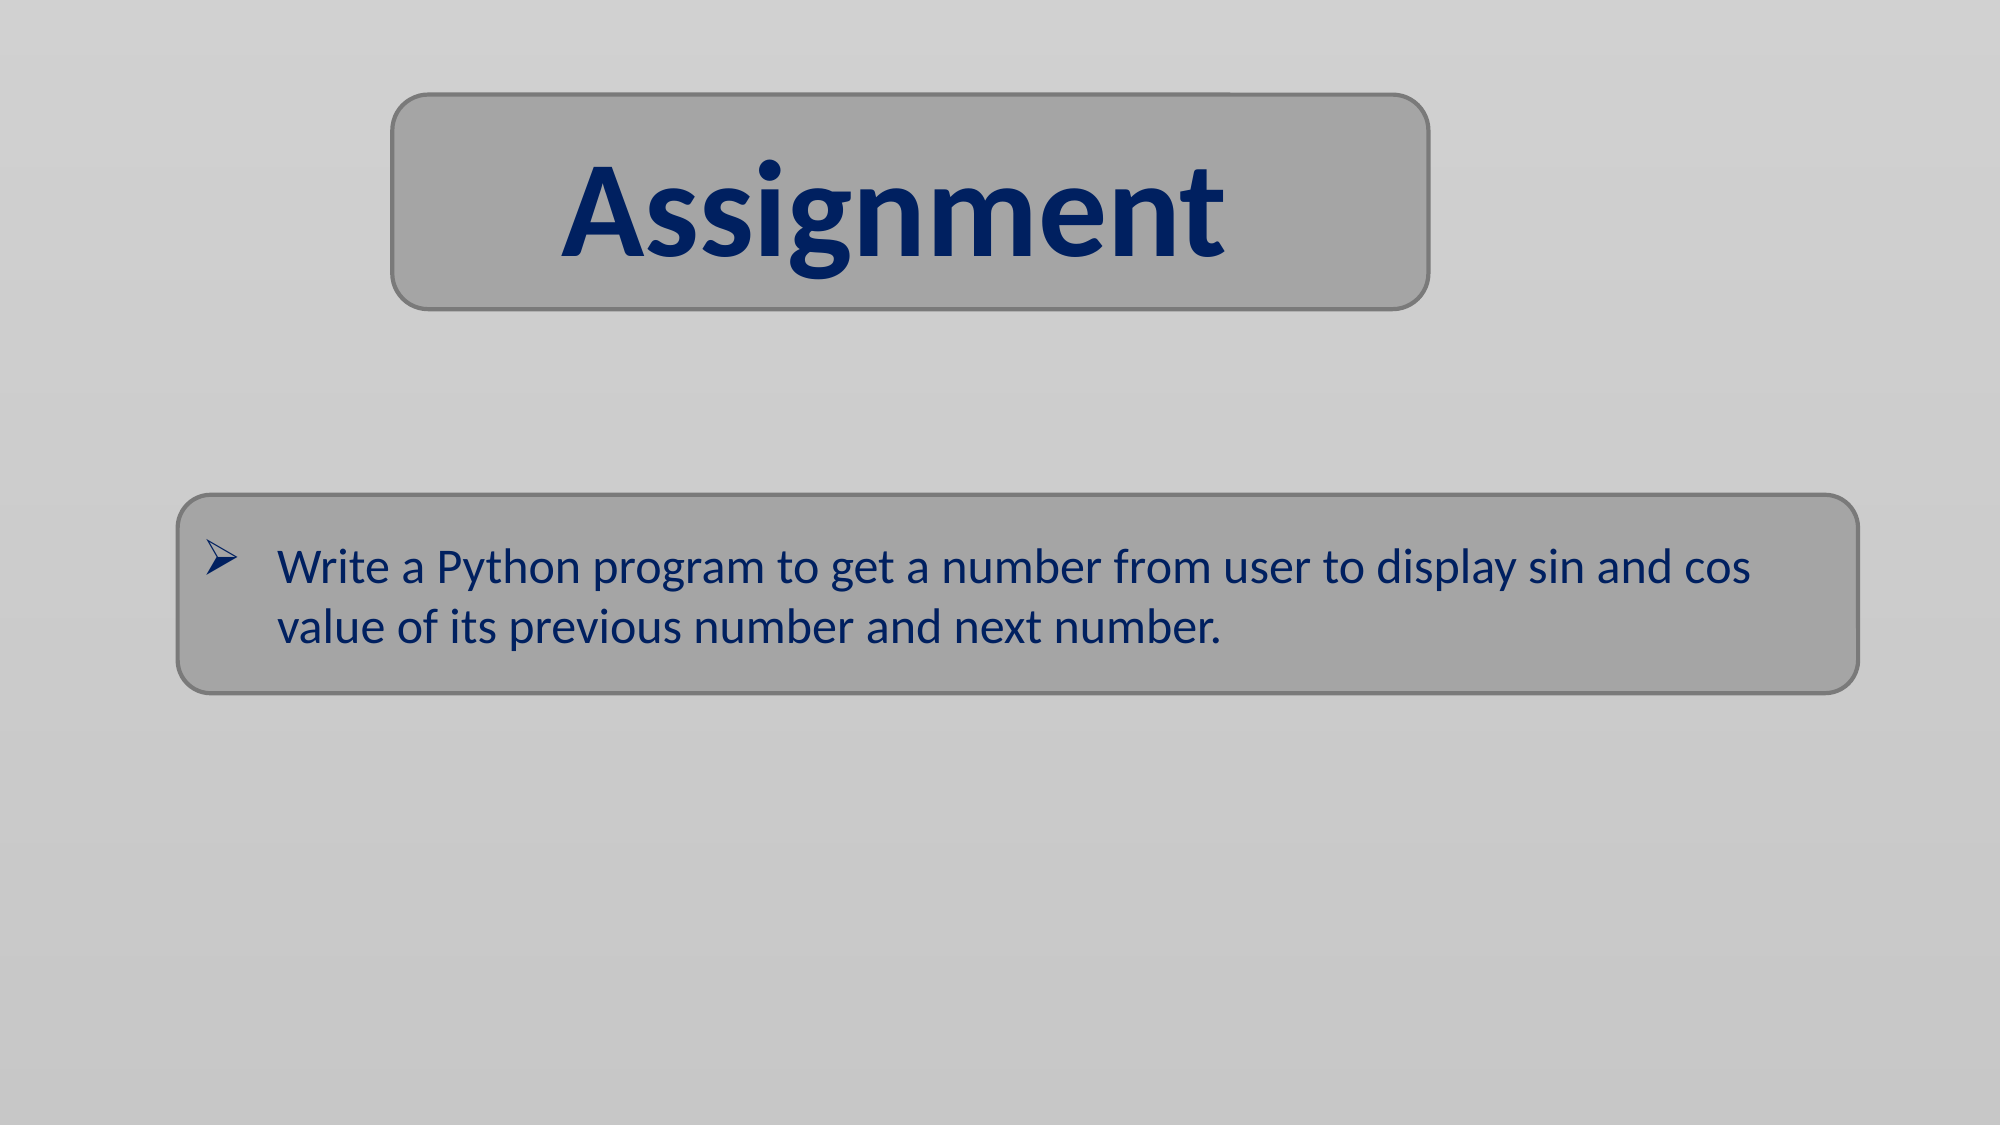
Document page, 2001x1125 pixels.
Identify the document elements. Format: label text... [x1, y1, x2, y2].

text_box Write a Python program to get a number from user to display sin and cos value of its previous number and next number. [175, 492, 1861, 696]
text_box Assignment [390, 92, 1431, 312]
